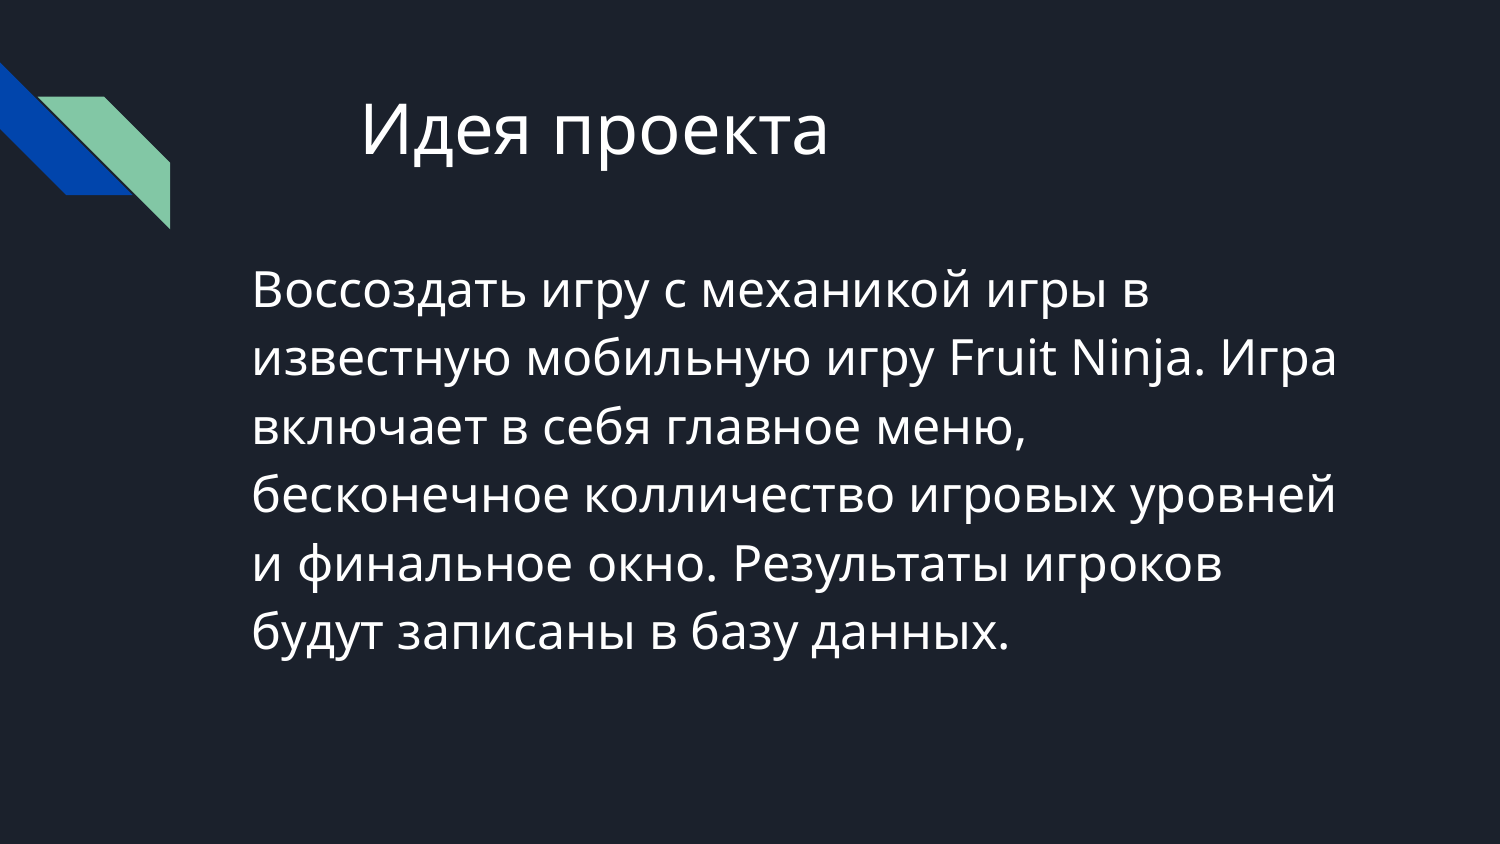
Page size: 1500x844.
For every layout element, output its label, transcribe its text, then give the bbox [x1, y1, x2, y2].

title Идея проекта [344, 64, 862, 191]
list Воссоздать игру с механикой игры в известную мобильную игру Fruit Ninja. Игра включает в себя главное меню, бесконечное колличество игровых уровней и финальное окно. Результаты игроков будут записаны в базу данных. [212, 191, 1368, 670]
